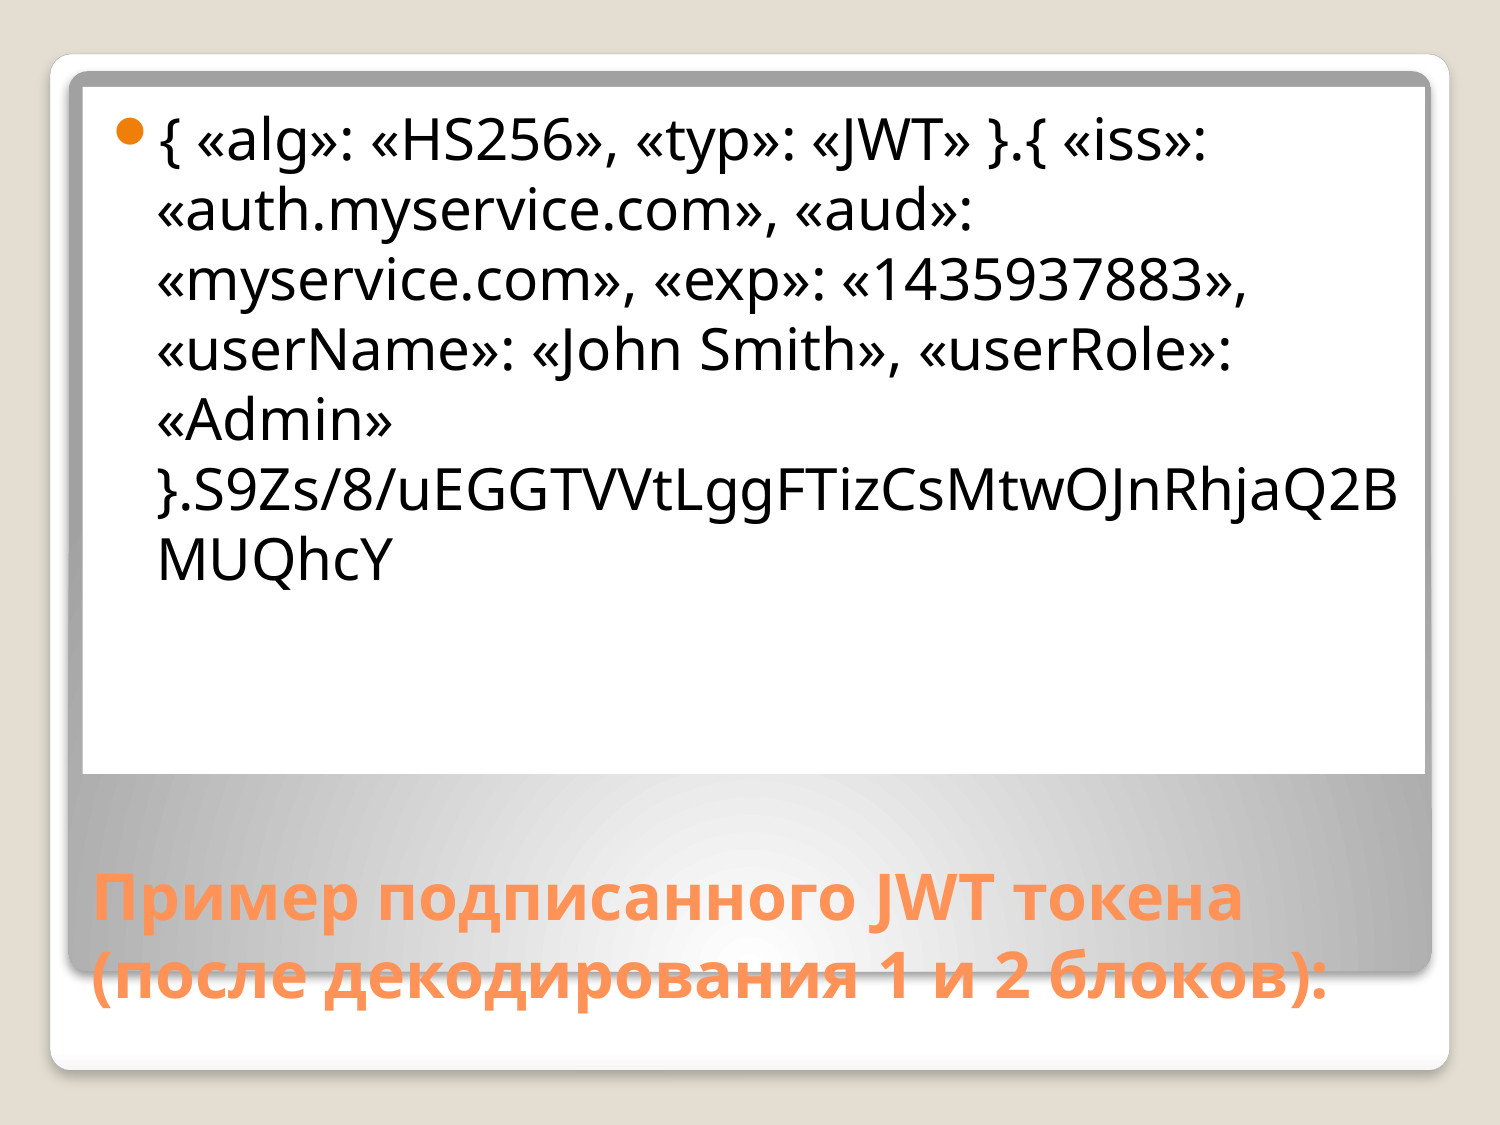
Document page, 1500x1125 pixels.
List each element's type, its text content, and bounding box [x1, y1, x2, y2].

title Пример подписанного JWT токена (после декодирования 1 и 2 блоков): [76, 846, 1420, 1019]
list { «alg»: «HS256», «typ»: «JWT» }.{ «iss»: «auth.myservice.com», «aud»: «myservice.com», «exp»: «1435937883», «userName»: «John Smith», «userRole»: «Admin» }.S9Zs/8/uEGGTVVtLggFTizCsMtwOJnRhjaQ2BMUQhcY [82, 86, 1425, 774]
